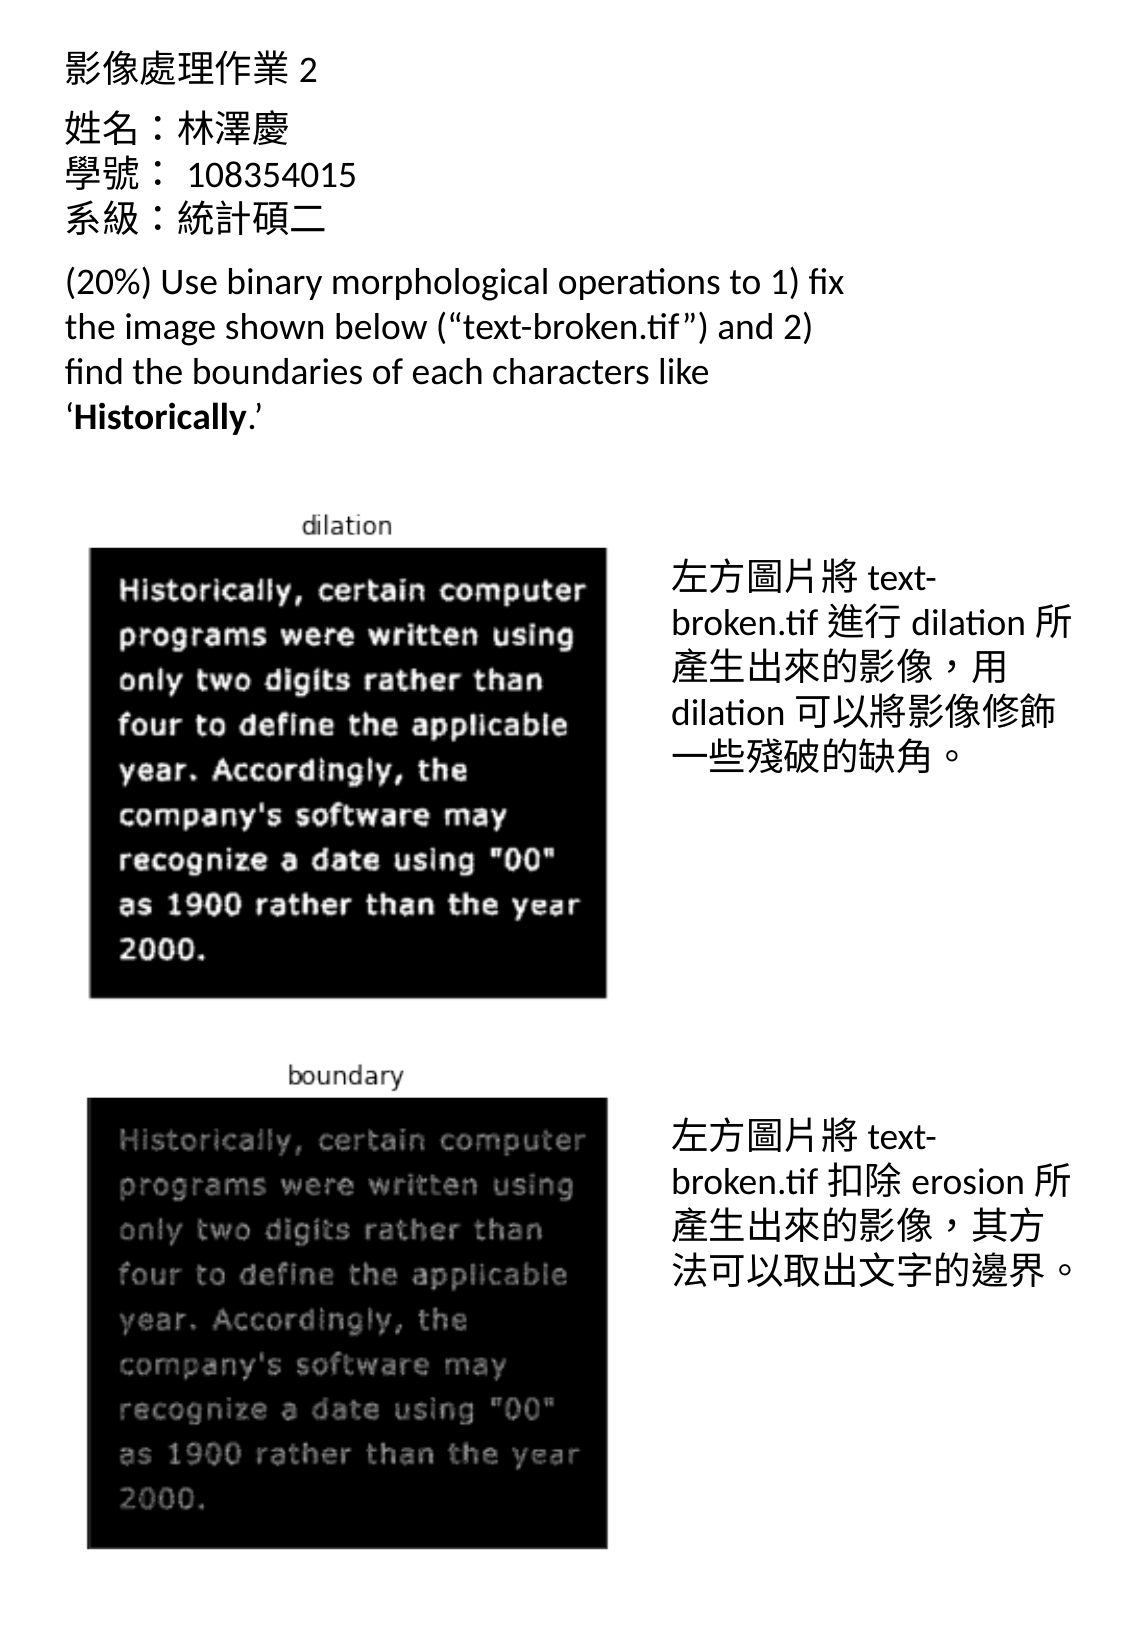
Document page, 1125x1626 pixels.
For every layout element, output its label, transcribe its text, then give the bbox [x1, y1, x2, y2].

text_box (20%) Use binary morphological operations to 1) fix the image shown below (“text-broken.tif”) and 2) find the boundaries of each characters like ‘Historically.’ [49, 249, 865, 445]
text_box 左方圖片將text-broken.tif進行dilation所產生出來的影像，用dilation可以將影像修飾一些殘破的缺角。 [786, 545, 1096, 786]
text_box 姓名：林澤慶 學號：108354015 系級：統計碩二 [49, 98, 865, 248]
text_box 影像處理作業2 [49, 37, 865, 98]
text_box 左方圖片將text-broken.tif扣除erosion所產生出來的影像，其方法可以取出文字的邊界。 [786, 1104, 1096, 1300]
picture [0, 475, 786, 1625]
